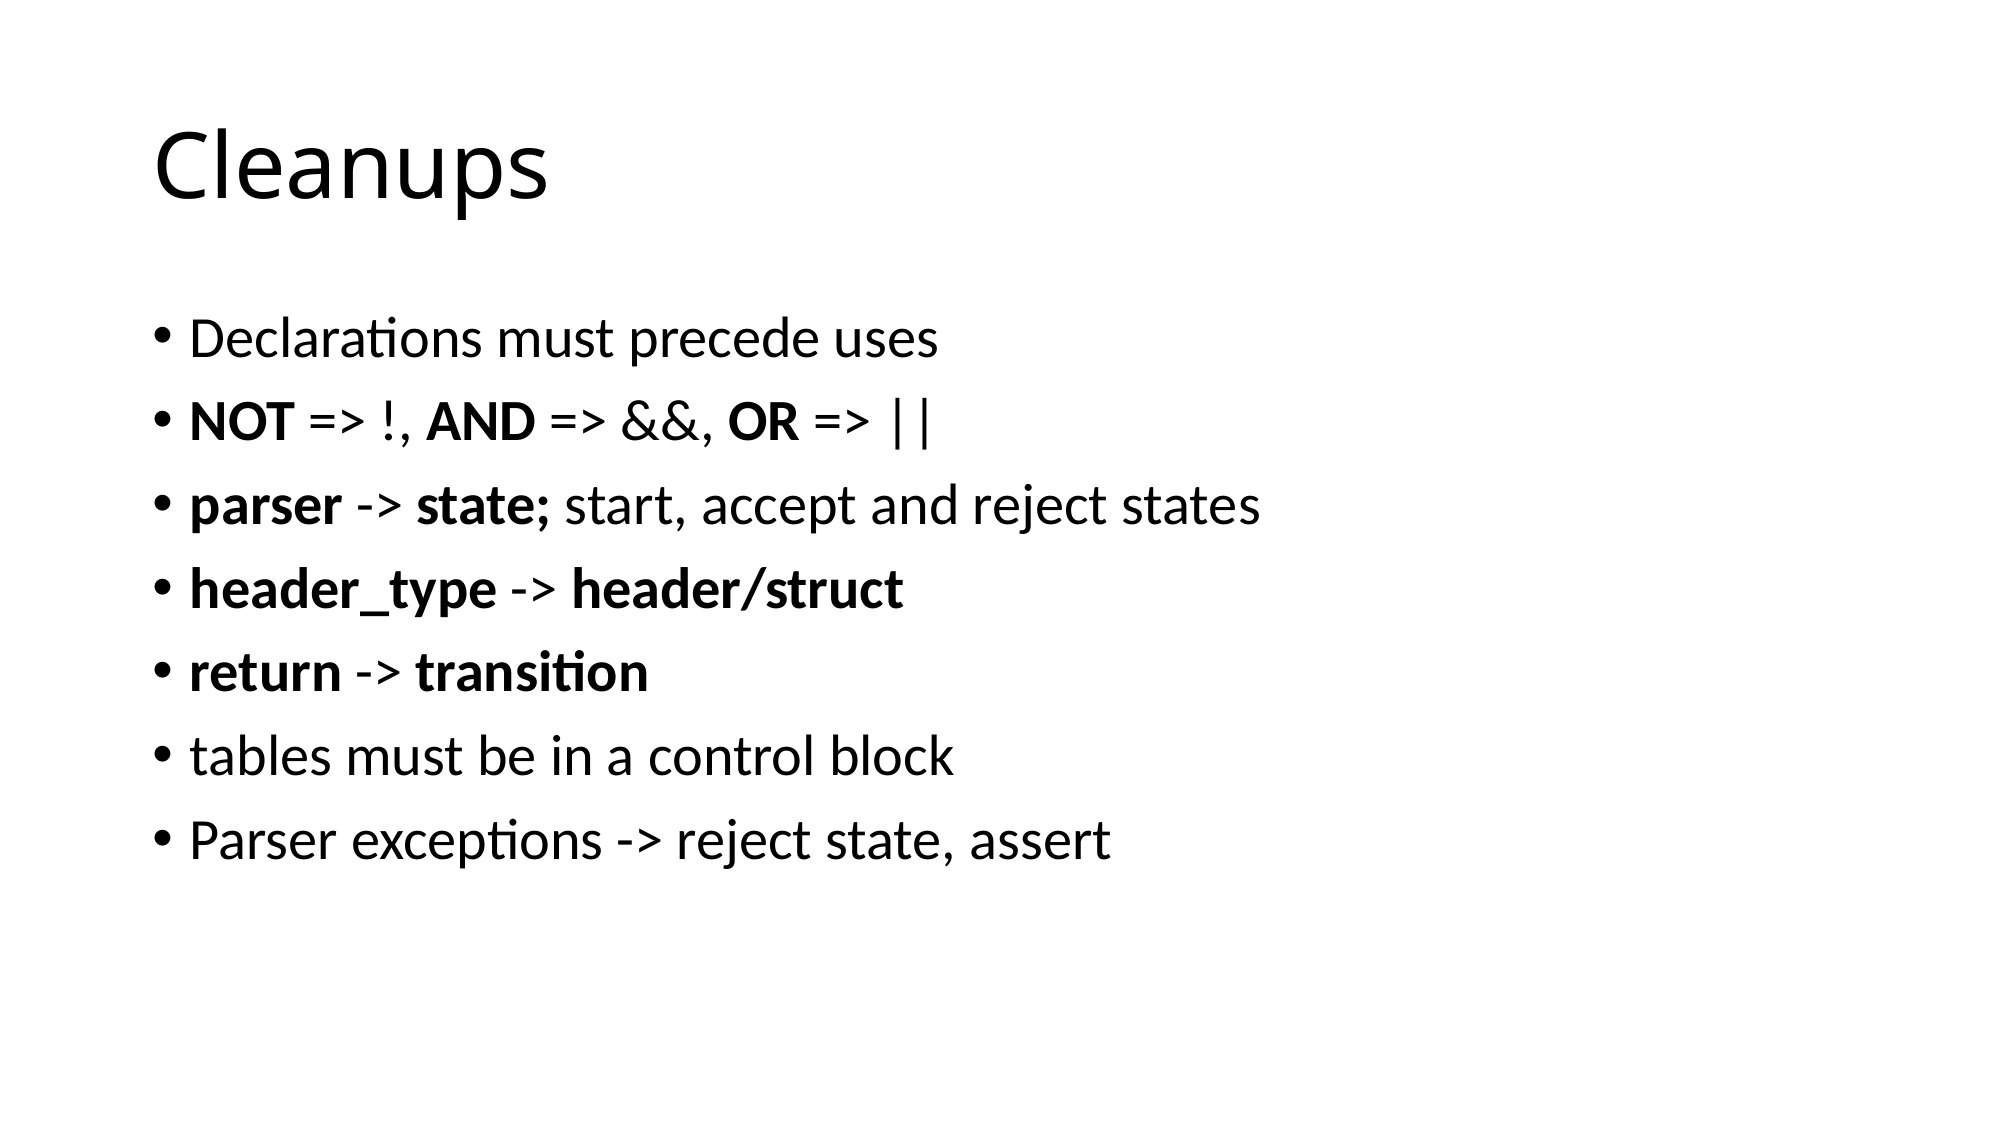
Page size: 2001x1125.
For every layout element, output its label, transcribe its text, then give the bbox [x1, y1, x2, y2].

title Cleanups [137, 59, 1863, 278]
list Declarations must precede uses NOT => !, AND => &&, OR => || parser -> state; start, accept and reject states header_type -> header/struct return -> transition tables must be in a control block Parser exceptions -> reject state, assert [137, 299, 1863, 1014]
